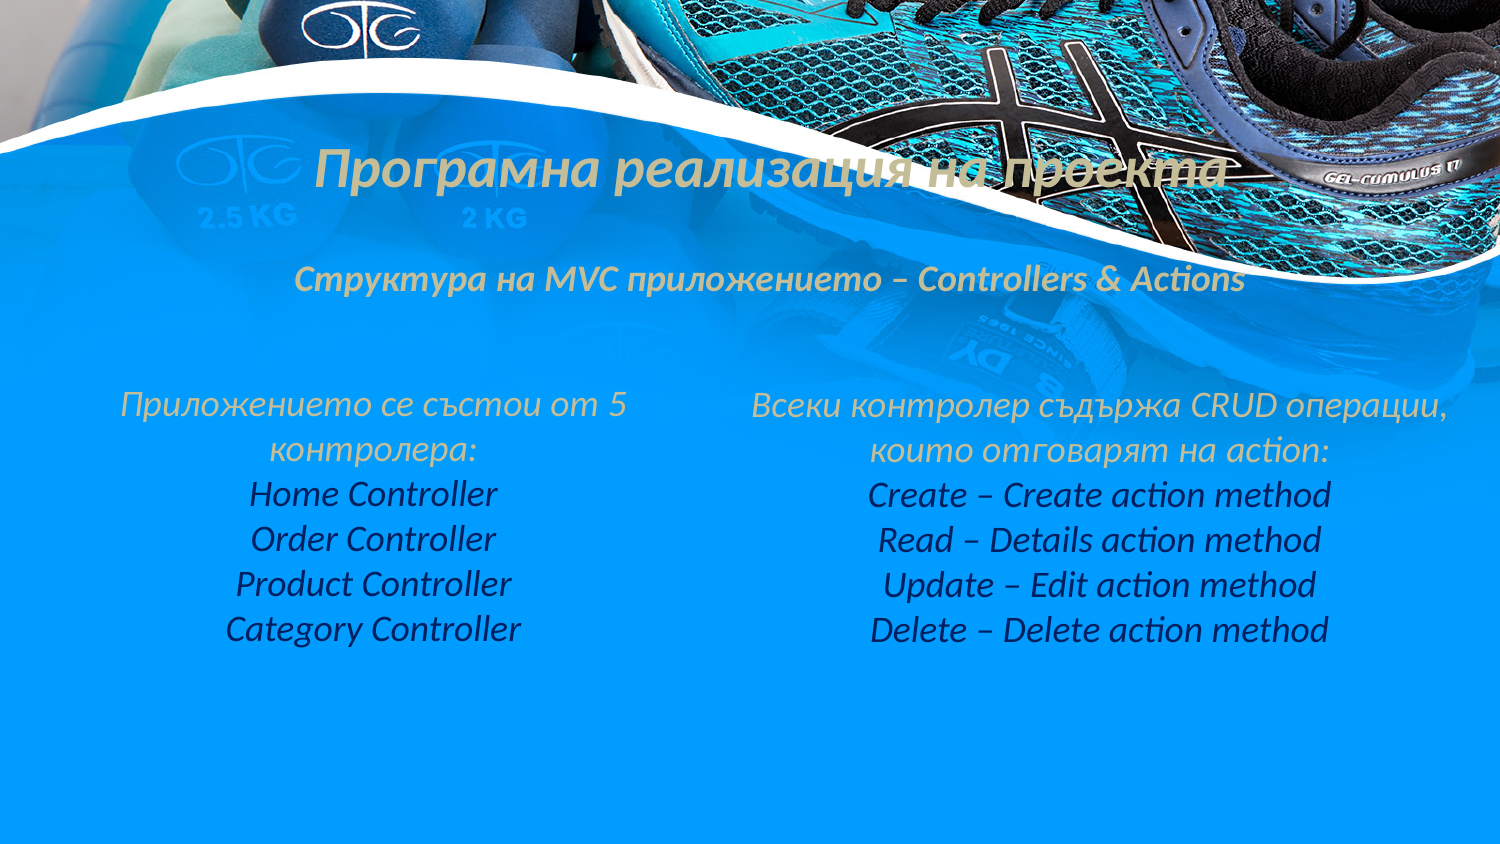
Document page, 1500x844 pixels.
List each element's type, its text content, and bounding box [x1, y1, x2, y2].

text_box Всеки контролер съдържа CRUD операции, които отговарят на action: Create – Create action method Read – Details action method Update – Edit action method Delete – Delete action method [724, 372, 1475, 703]
text_box Структура на MVC приложението – Controllers & Actions [279, 246, 1262, 307]
text_box Програмна реализация на проекта [299, 121, 1352, 206]
picture [648, 0, 658, 6]
text_box Приложението се състои от 5 контролера: Home Controller Order Controller Product Controller Category Controller [0, 371, 749, 657]
picture [0, 0, 1500, 844]
